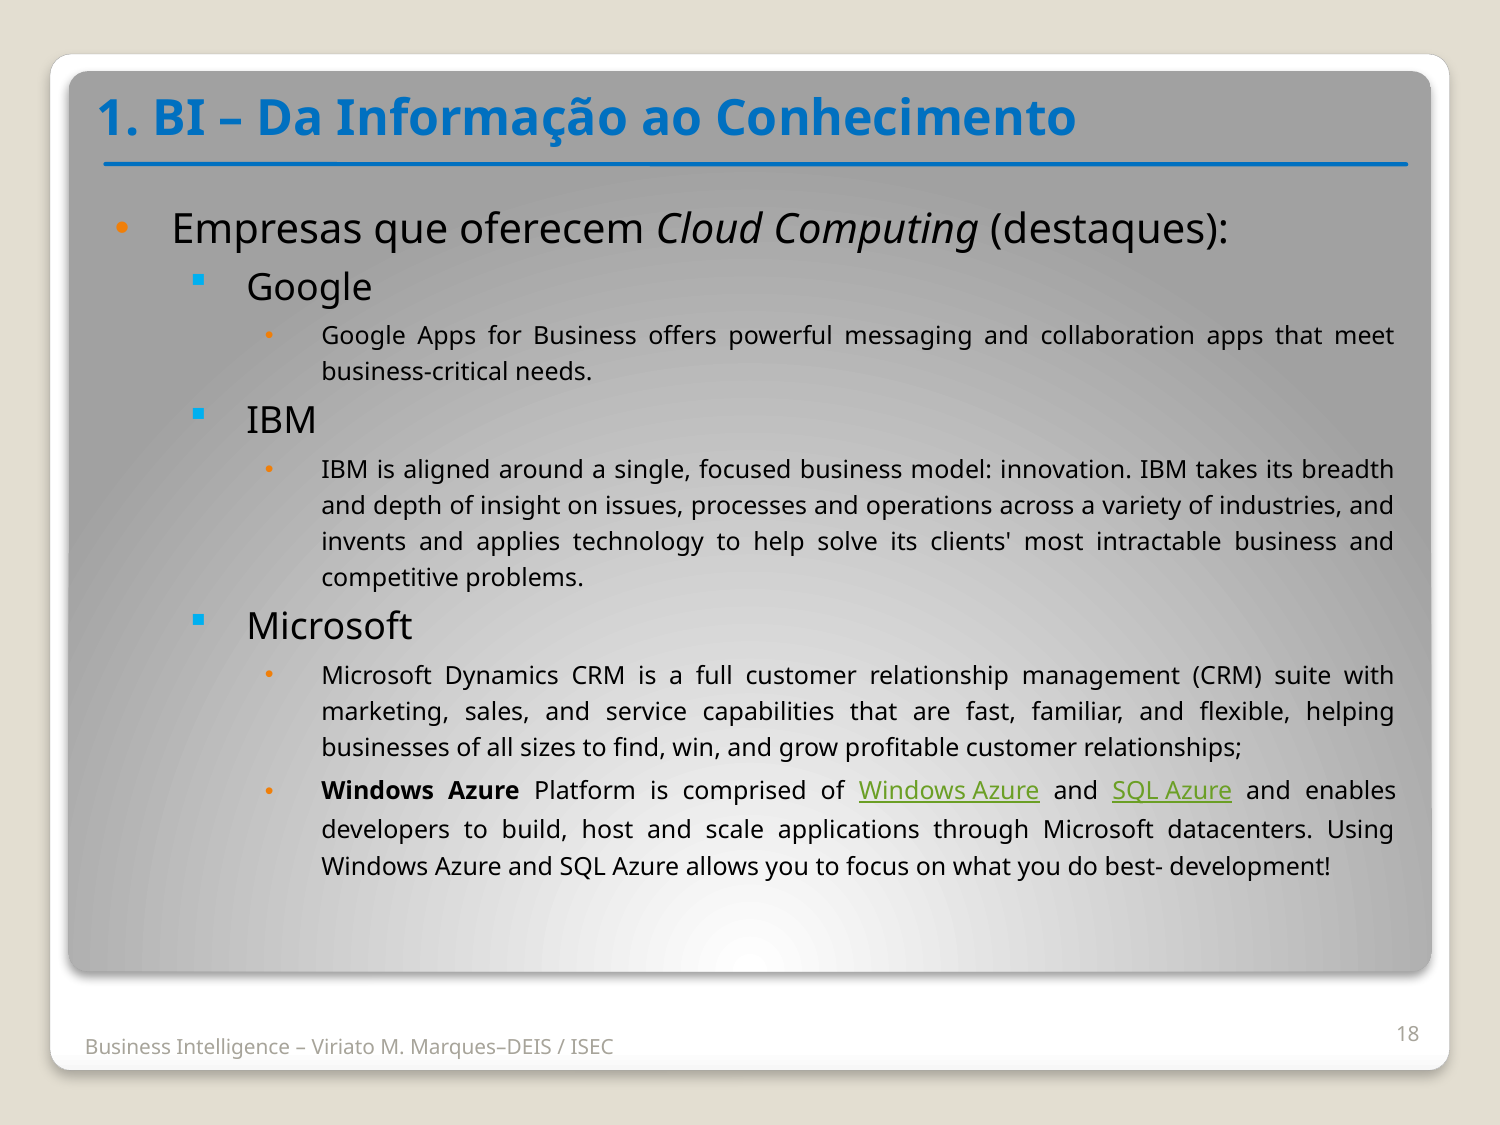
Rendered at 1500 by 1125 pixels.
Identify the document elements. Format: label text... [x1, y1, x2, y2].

text_box [93, 281, 100, 856]
footer Business Intelligence – Viriato M. Marques–DEIS / ISEC [70, 1006, 692, 1067]
text_box Empresas que oferecem Cloud Computing (destaques): Google Google Apps for Business offers powerful messaging and collaboration apps that meet business-critical needs. IBM IBM is aligned around a single, focused business model: innovation. IBM takes its breadth and depth of insight on issues, processes and operations across a variety of industries, and invents and applies technology to help solve its clients' most intractable business and competitive problems. Microsoft Microsoft Dynamics CRM is a full customer relationship management (CRM) suite with marketing, sales, and service capabilities that are fast, familiar, and flexible, helping businesses of all sizes to find, win, and grow profitable customer relationships; Windows Azure Platform is comprised of Windows Azure and SQL Azure and enables developers to build, host and scale applications through Microsoft datacenters. Using Windows Azure and SQL Azure allows you to focus on what you do best- development! [100, 184, 1412, 888]
text_box 1. BI – Da Informação ao Conhecimento [82, 70, 1393, 153]
slide_number 18 [1359, 996, 1435, 1056]
